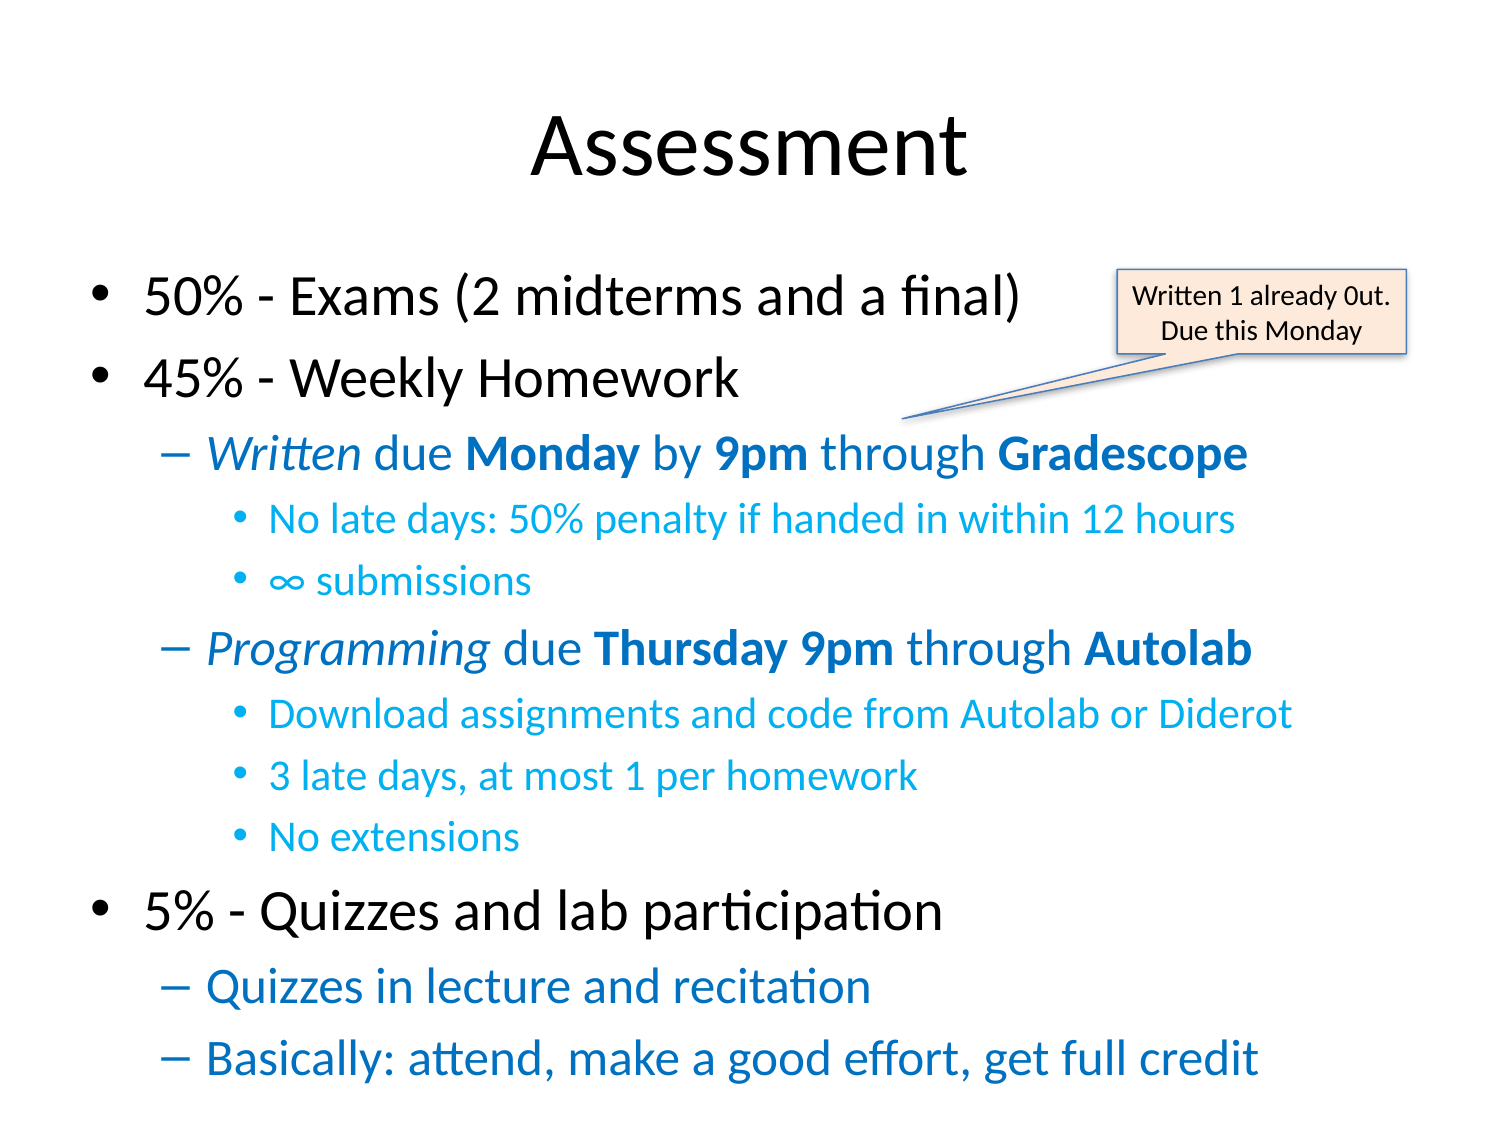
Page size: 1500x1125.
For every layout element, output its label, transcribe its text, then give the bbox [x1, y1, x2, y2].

list 50% - Exams (2 midterms and a final) 45% - Weekly Homework Written due Monday by 9pm through Gradescope No late days: 50% penalty if handed in within 12 hours ∞ submissions Programming due Thursday 9pm through Autolab Download assignments and code from Autolab or Diderot 3 late days, at most 1 per homework No extensions 5% - Quizzes and lab participation Quizzes in lecture and recitation Basically: attend, make a good effort, get full credit [75, 249, 1425, 1112]
text_box Written 1 already 0ut. Due this Monday [901, 268, 1408, 420]
title Assessment [75, 45, 1425, 233]
